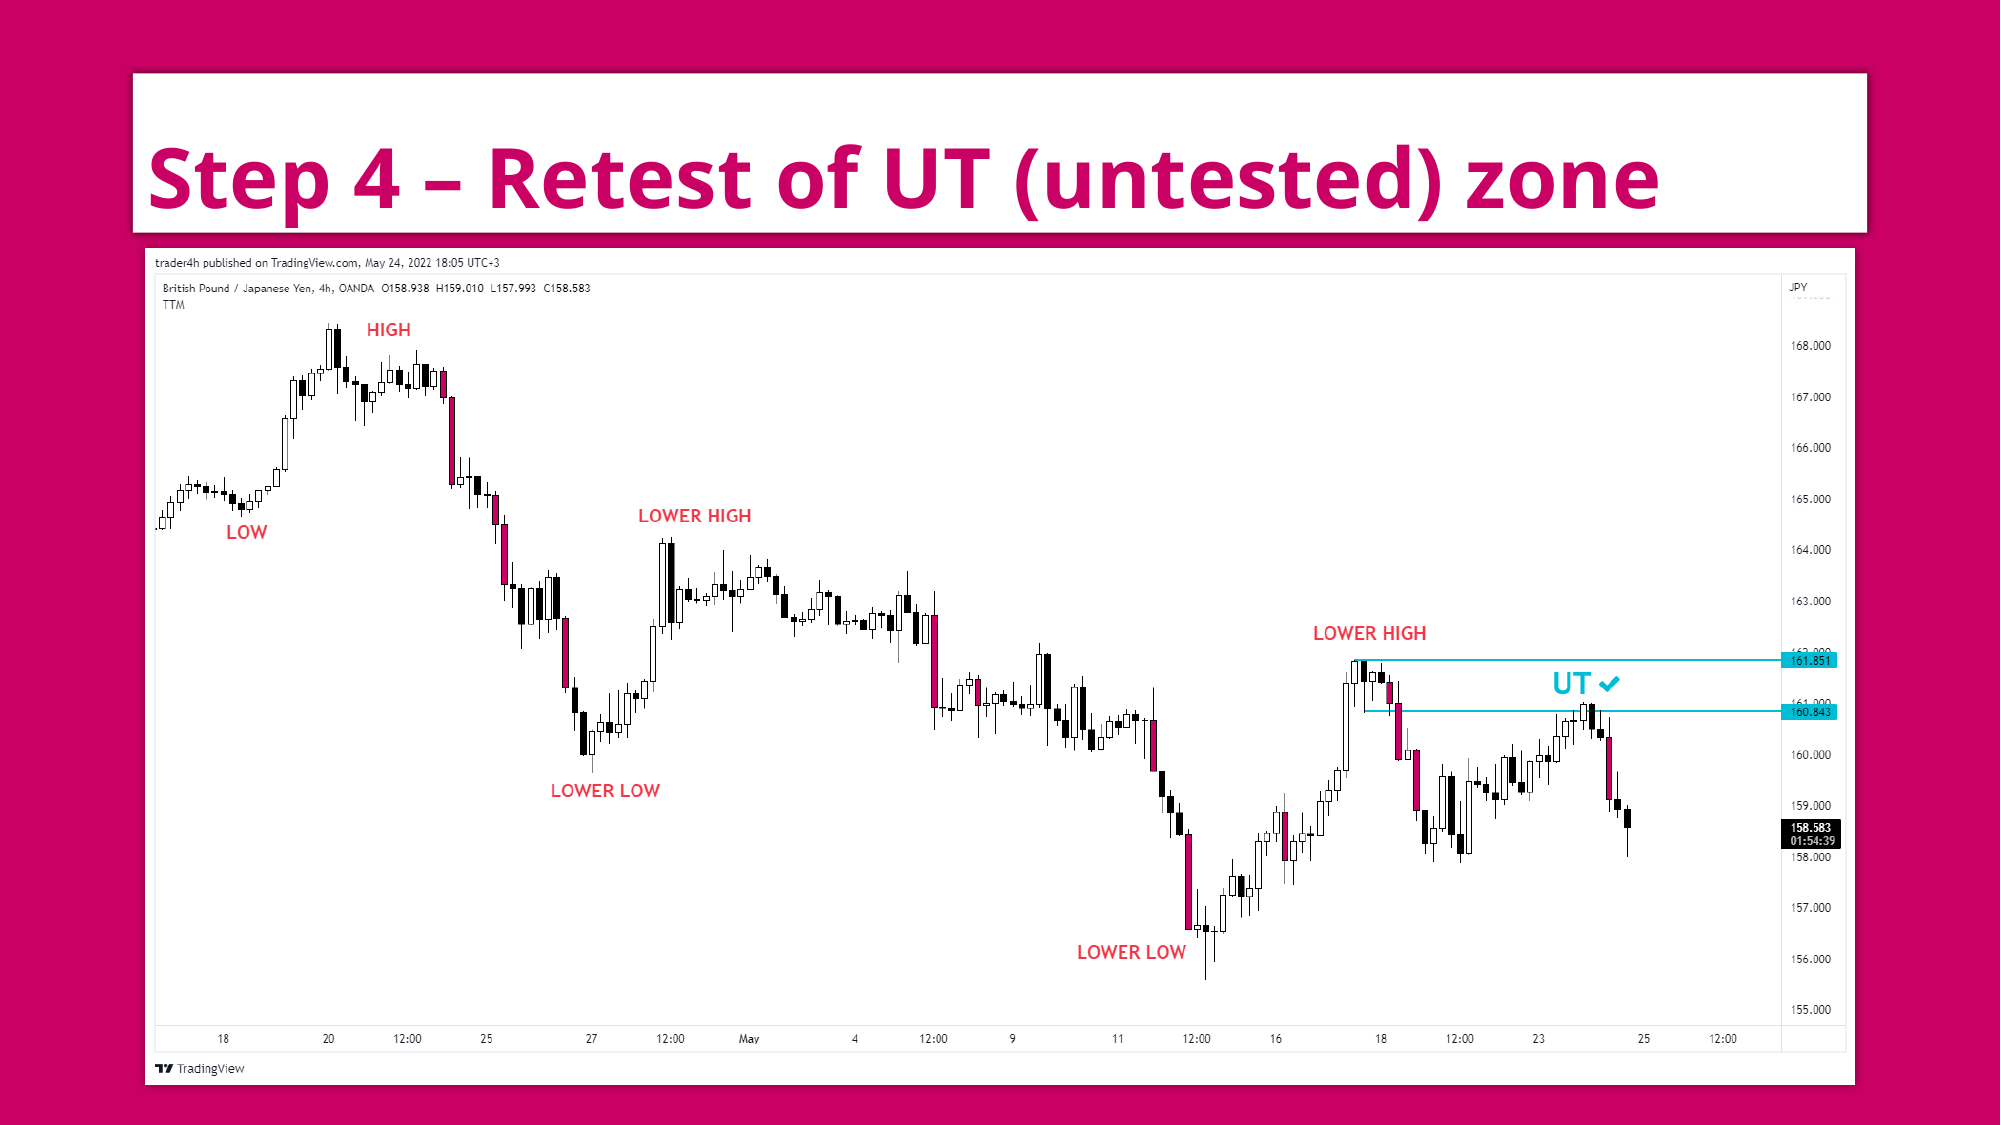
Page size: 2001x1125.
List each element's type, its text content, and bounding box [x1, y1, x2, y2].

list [145, 248, 1855, 1085]
title Step 4 – Retest of UT (untested) zone [132, 73, 1868, 233]
